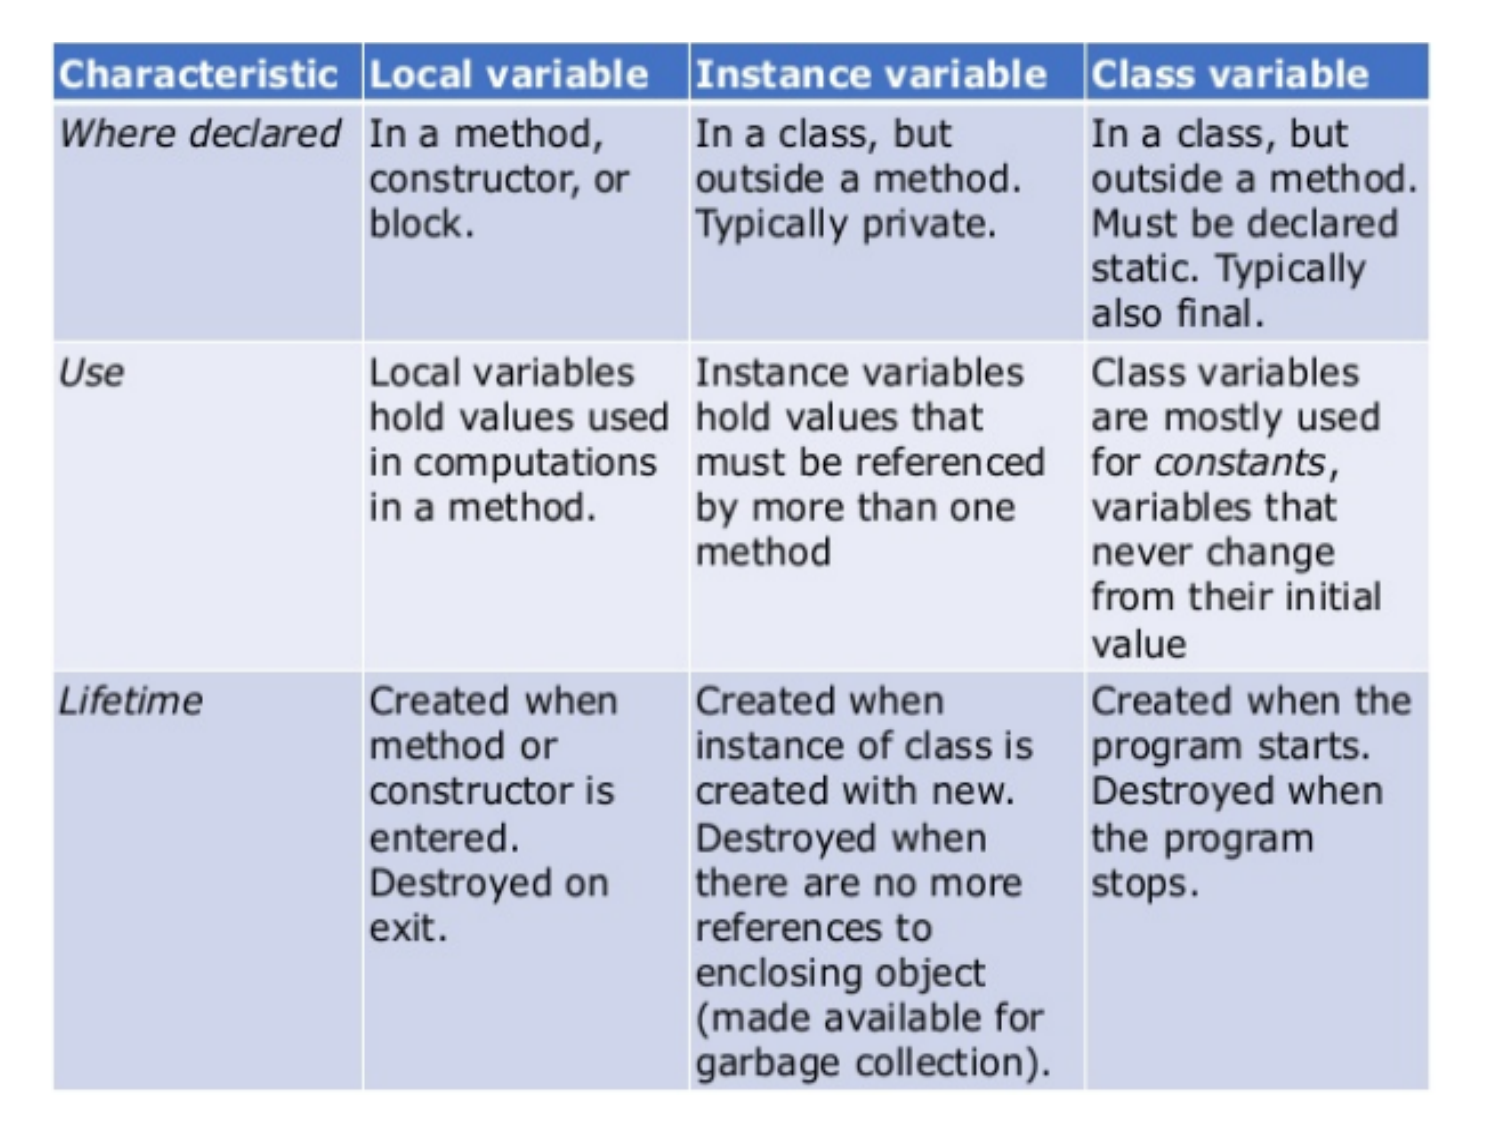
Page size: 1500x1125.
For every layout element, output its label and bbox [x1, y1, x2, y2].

picture [49, 42, 1438, 1095]
